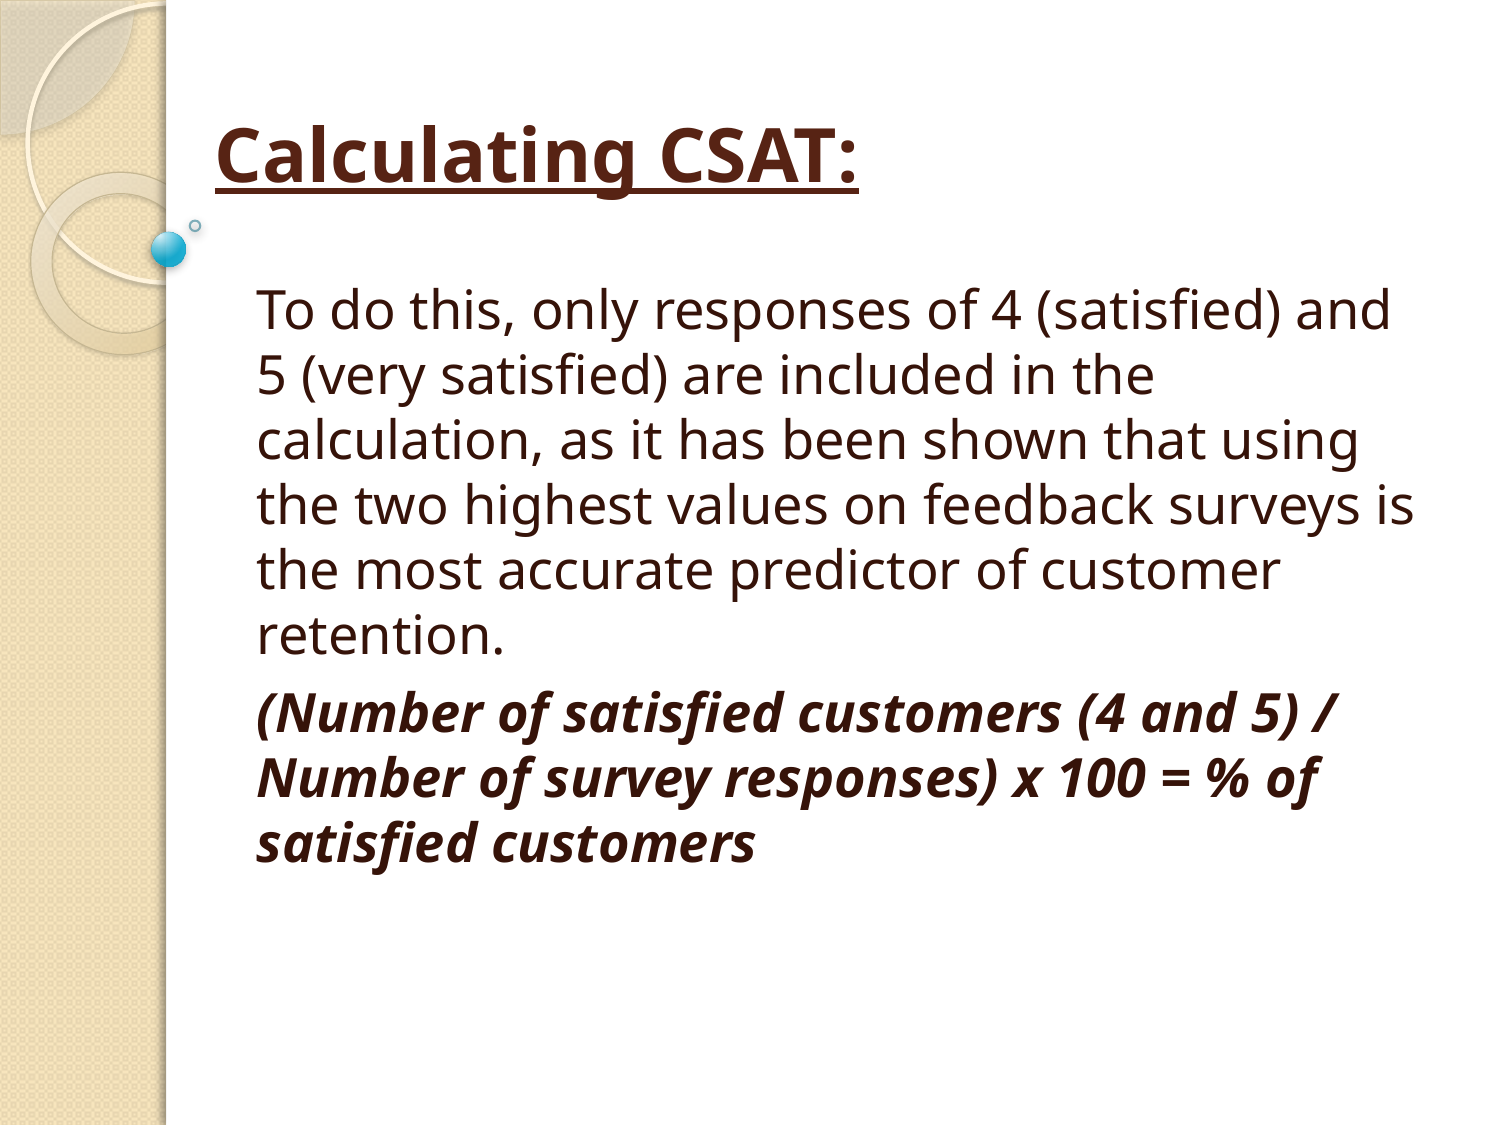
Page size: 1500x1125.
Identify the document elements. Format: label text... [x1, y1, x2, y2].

subtitle To do this, only responses of 4 (satisfied) and 5 (very satisfied) are included in the calculation, as it has been shown that using the two highest values on feedback surveys is the most accurate predictor of customer retention. (Number of satisfied customers (4 and 5) / Number of survey responses) x 100 = % of satisfied customers [237, 275, 1453, 1038]
title Calculating CSAT: [200, 75, 1450, 313]
